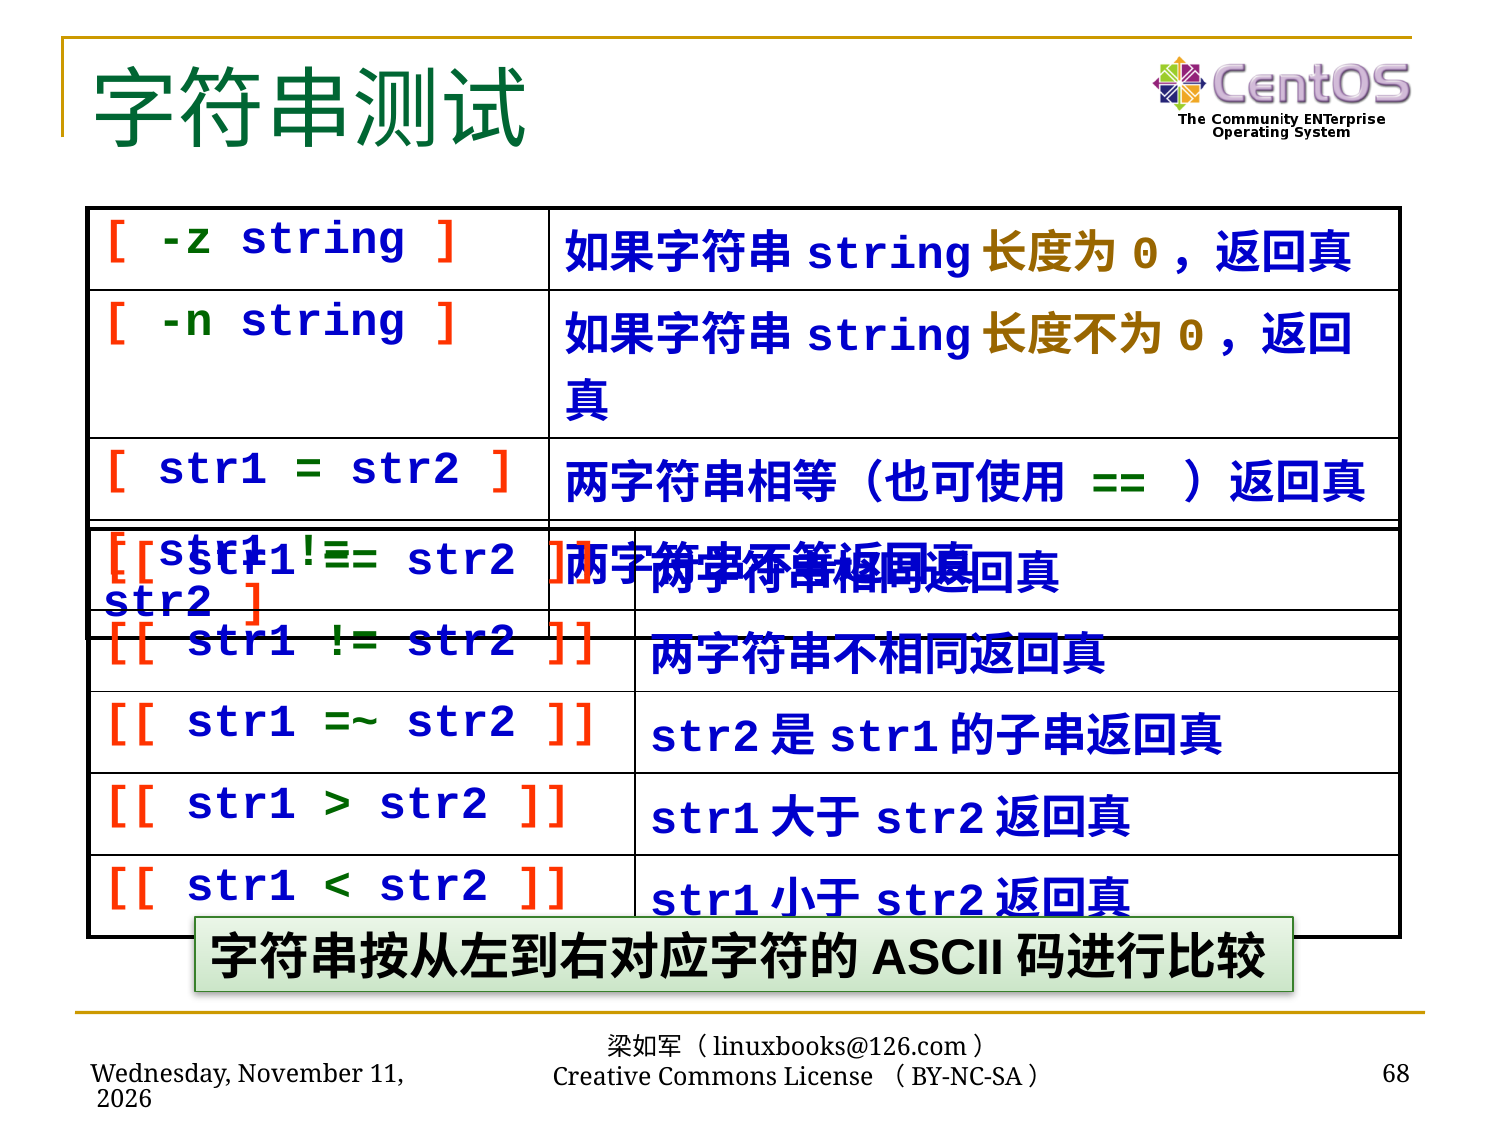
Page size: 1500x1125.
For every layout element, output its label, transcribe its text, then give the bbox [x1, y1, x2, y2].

table_cell [[ str1 != str2 ]] [91, 611, 634, 691]
table_cell [ str1 != str2 ] [90, 521, 548, 527]
table_header [ -z string ] [90, 210, 548, 289]
footer 梁如军（linuxbooks@126.com） Creative Commons License（BY-NC-SA） [359, 1022, 1247, 1099]
table_cell [[ str1 =~ str2 ]] [91, 692, 634, 772]
table_cell str2是str1的子串返回真 [636, 692, 1398, 772]
table_cell str1大于str2返回真 [636, 774, 1398, 854]
table_cell 两字符串相等（也可使用 == ）返回真 [550, 439, 1398, 519]
slide_number 68 [1074, 1023, 1426, 1100]
table_cell [[ str1 < str2 ]] [91, 856, 634, 935]
table_cell [ -n string ] [90, 291, 548, 437]
title 字符串测试 [74, 45, 1426, 233]
table_header 如果字符串string长度为0，返回真 [550, 210, 1398, 289]
table_cell 如果字符串string长度不为0，返回真 [550, 291, 1398, 437]
text_box 字符串按从左到右对应字符的ASCII码进行比较 [194, 916, 1294, 992]
table_cell [ str1 = str2 ] [90, 439, 548, 519]
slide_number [74, 1023, 426, 1100]
table_cell str1小于str2返回真 [636, 856, 1398, 935]
table_cell [[ str1 > str2 ]] [91, 774, 634, 854]
table_cell 两字符串不等返回真 [550, 521, 1398, 527]
table_cell 两字符串不相同返回真 [636, 611, 1398, 691]
table_header [[ str1 == str2 ]] [91, 531, 634, 609]
table_header 两字符串相同返回真 [636, 531, 1398, 609]
